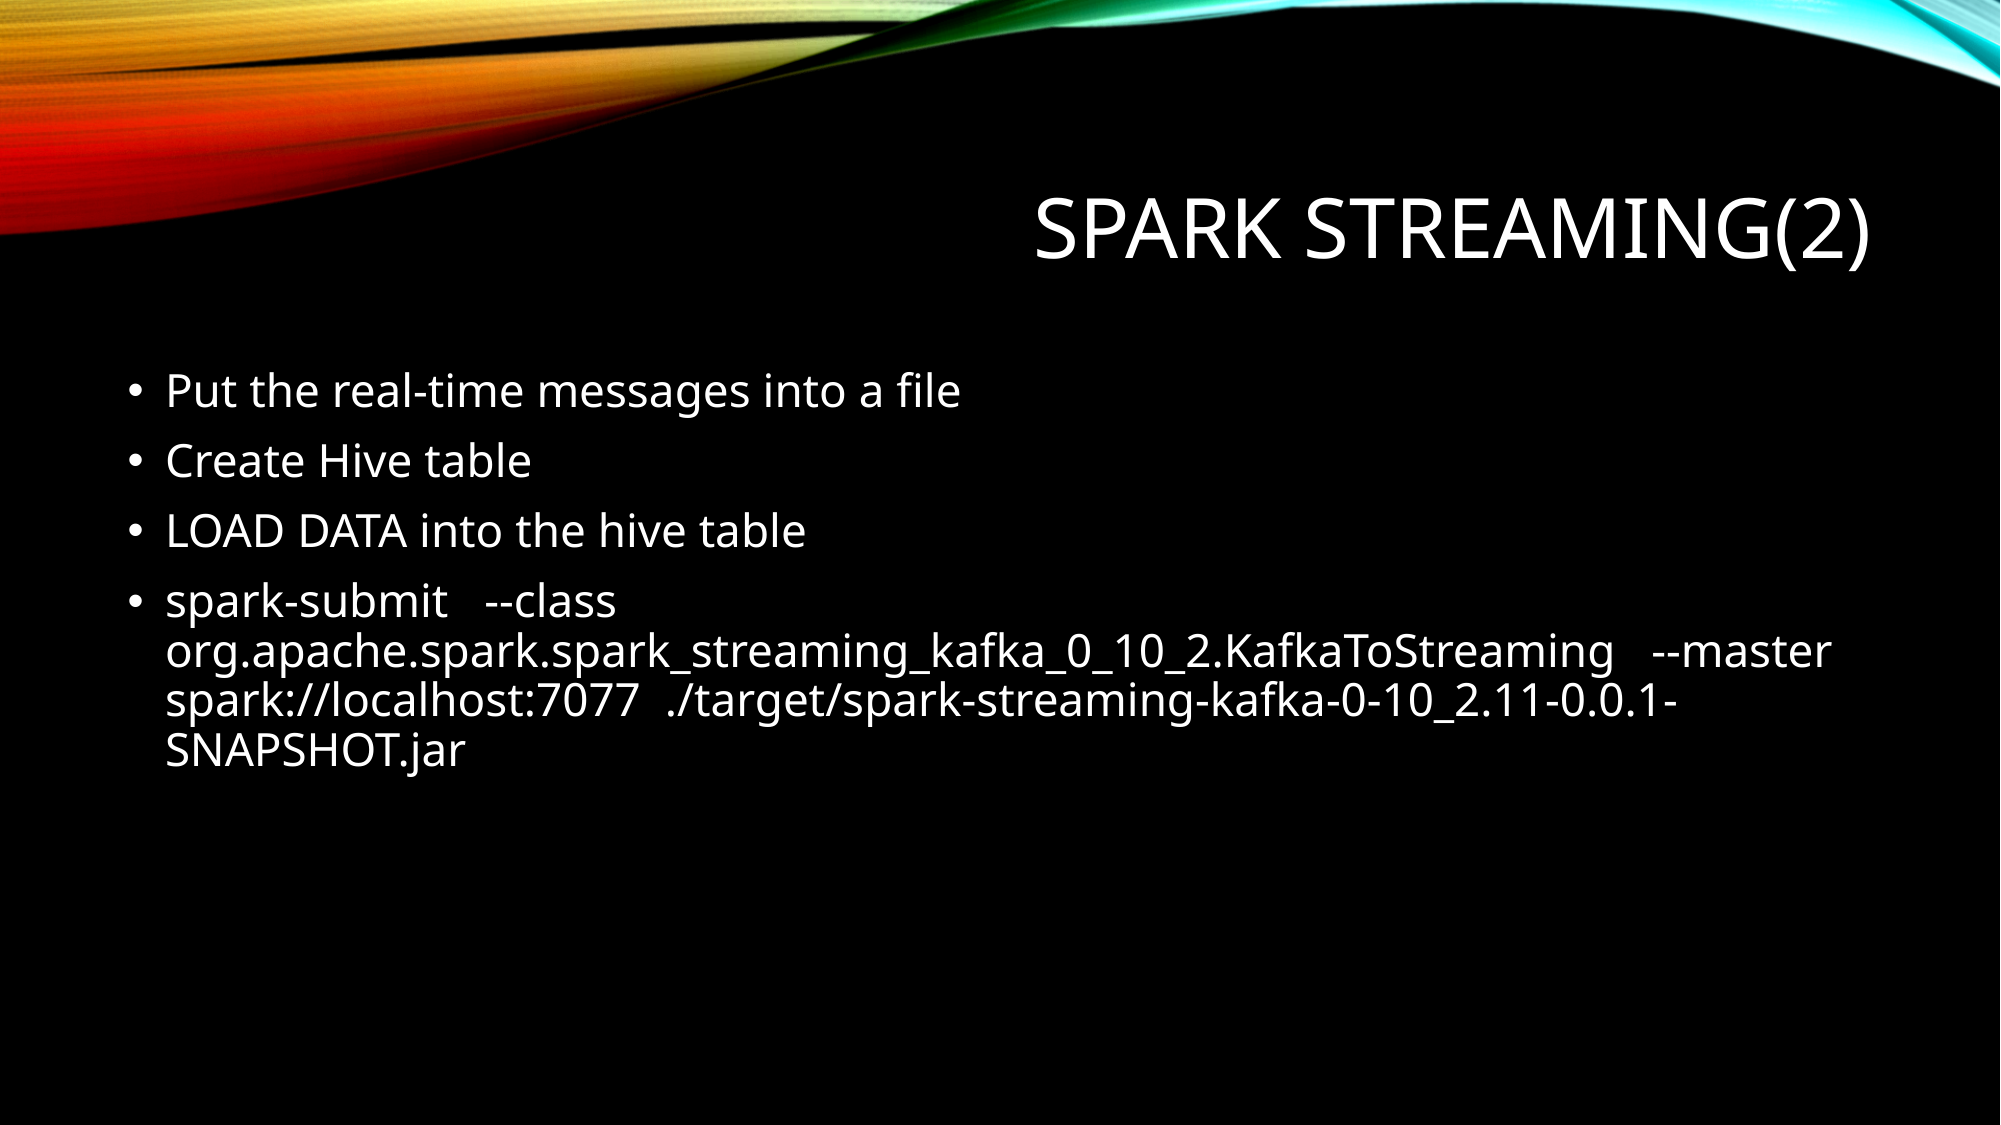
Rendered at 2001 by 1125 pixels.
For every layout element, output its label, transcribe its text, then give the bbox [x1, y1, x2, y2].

title Spark Streaming(2) [474, 125, 1888, 338]
picture [0, 0, 2000, 237]
list Put the real-time messages into a file Create Hive table LOAD DATA into the hive table spark-submit --class org.apache.spark.spark_streaming_kafka_0_10_2.KafkaToStreaming --master spark://localhost:7077 ./target/spark-streaming-kafka-0-10_2.11-0.0.1-SNAPSHOT.jar [112, 360, 1888, 1021]
